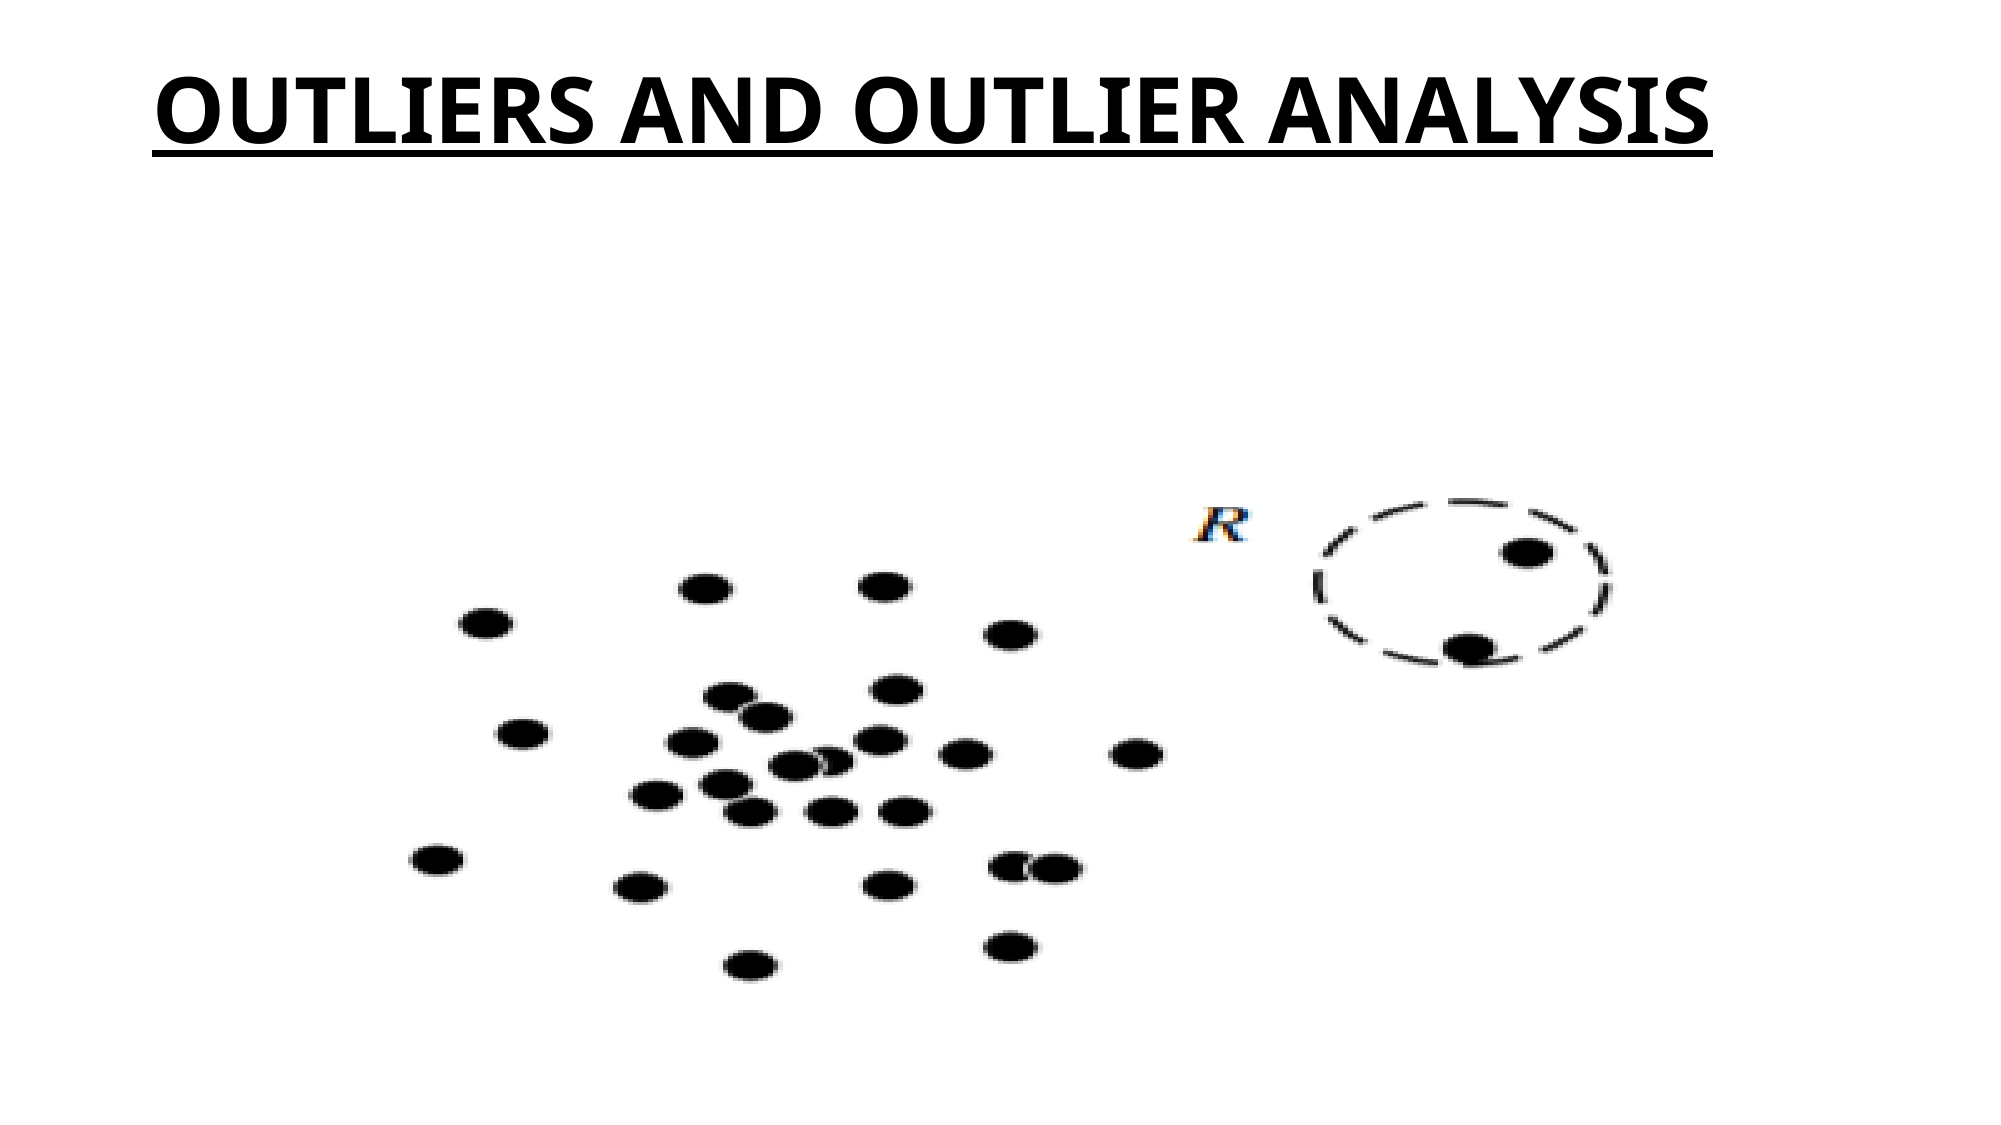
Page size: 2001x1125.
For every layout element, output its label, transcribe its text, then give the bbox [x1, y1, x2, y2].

title OUTLIERS AND OUTLIER ANALYSIS [137, 59, 1863, 278]
picture [254, 428, 1828, 1010]
